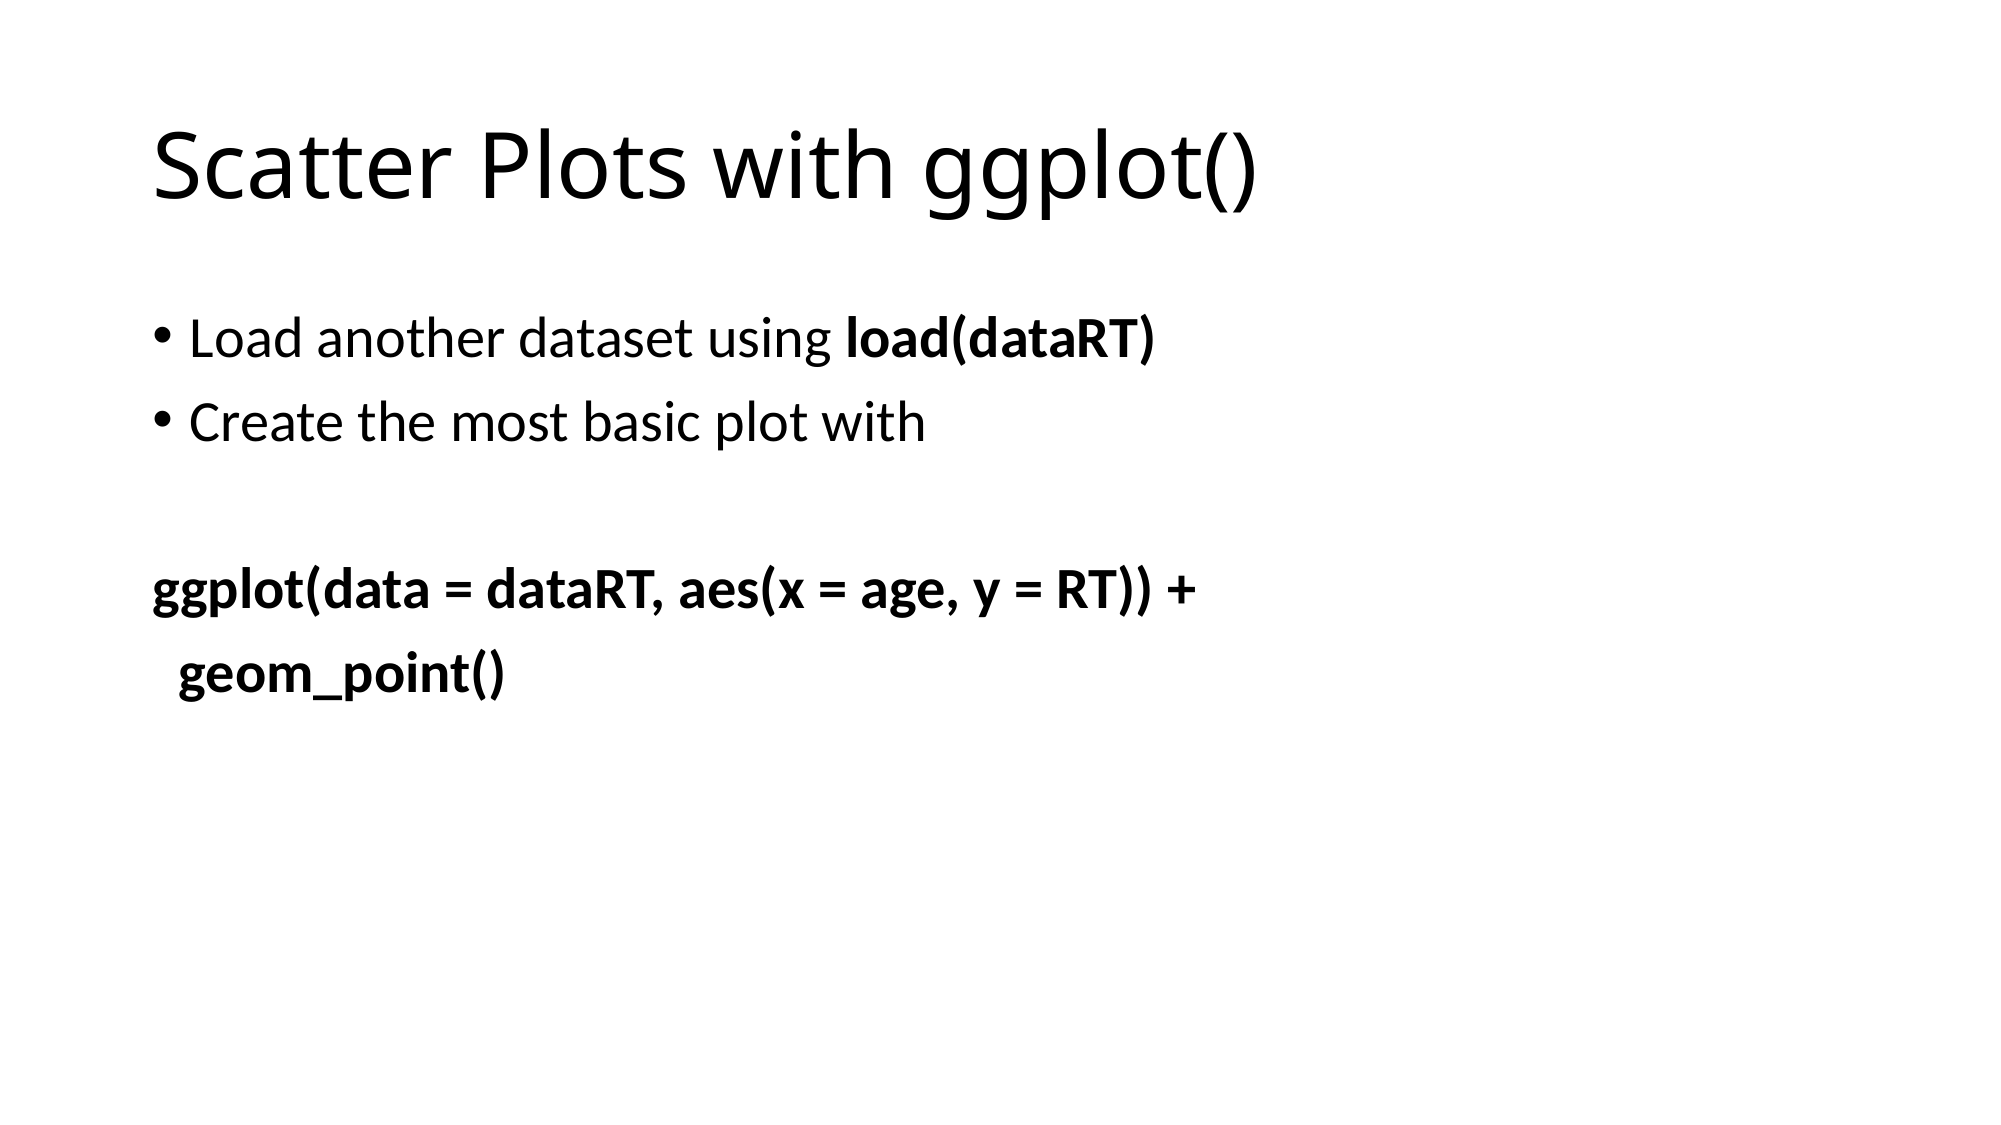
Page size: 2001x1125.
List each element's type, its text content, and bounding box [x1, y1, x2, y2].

title Scatter Plots with ggplot() [137, 59, 1863, 278]
list Load another dataset using load(dataRT) Create the most basic plot with ggplot(data = dataRT, aes(x = age, y = RT)) + geom_point() [137, 299, 1863, 1014]
